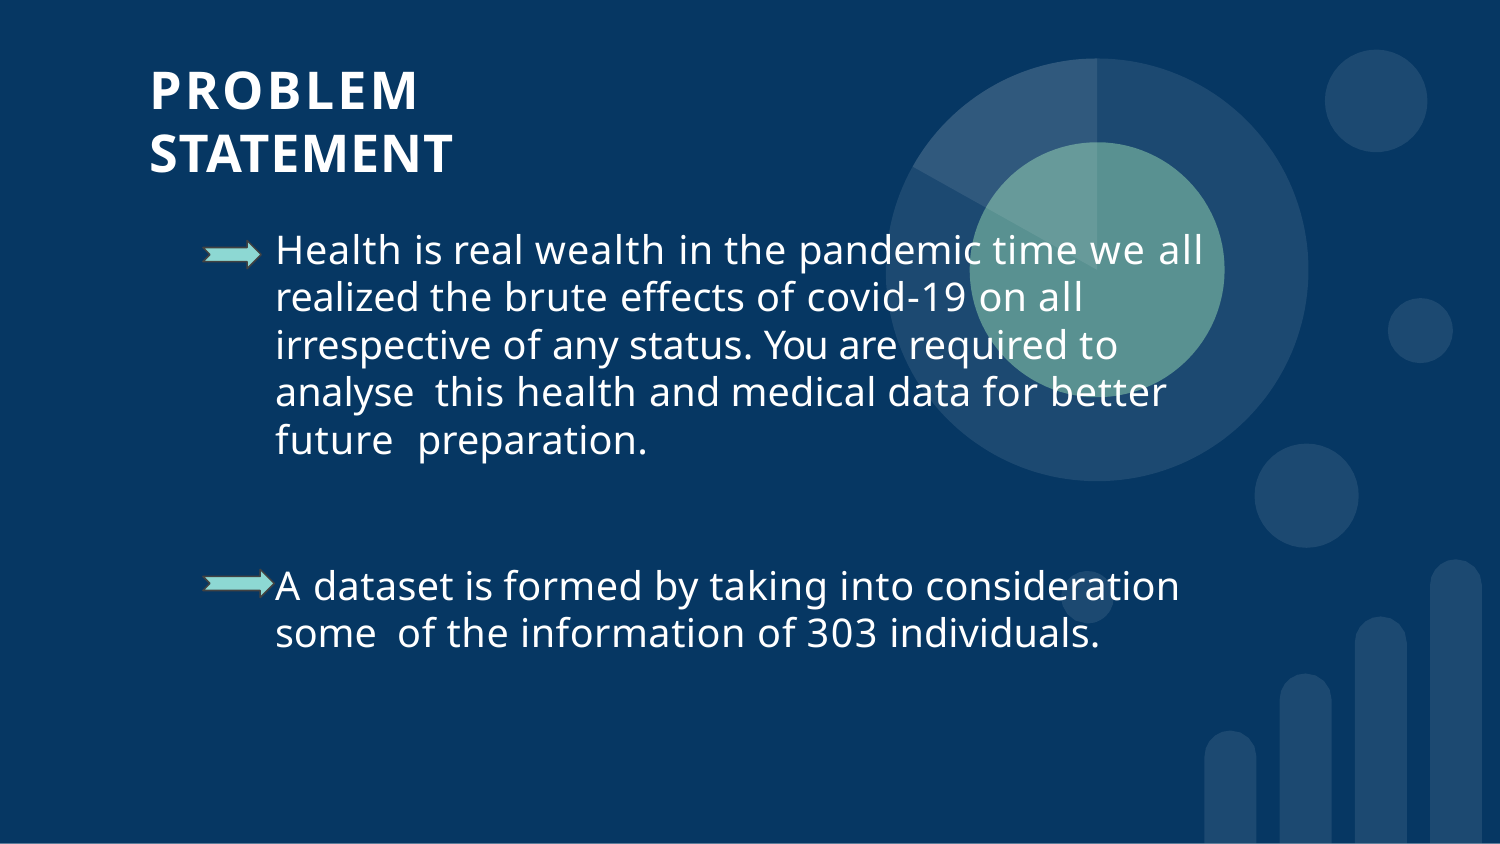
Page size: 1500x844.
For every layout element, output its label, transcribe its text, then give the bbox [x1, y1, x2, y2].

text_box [201, 239, 263, 270]
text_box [201, 568, 276, 599]
title PROBLEM STATEMENT [147, 54, 713, 199]
list Health is real wealth in the pandemic time we all realized the brute effects of covid-19 on all irrespective of any status. You are required to analyse this health and medical data for better future preparation. A dataset is formed by taking into consideration some of the information of 303 individuals. [270, 222, 1230, 700]
